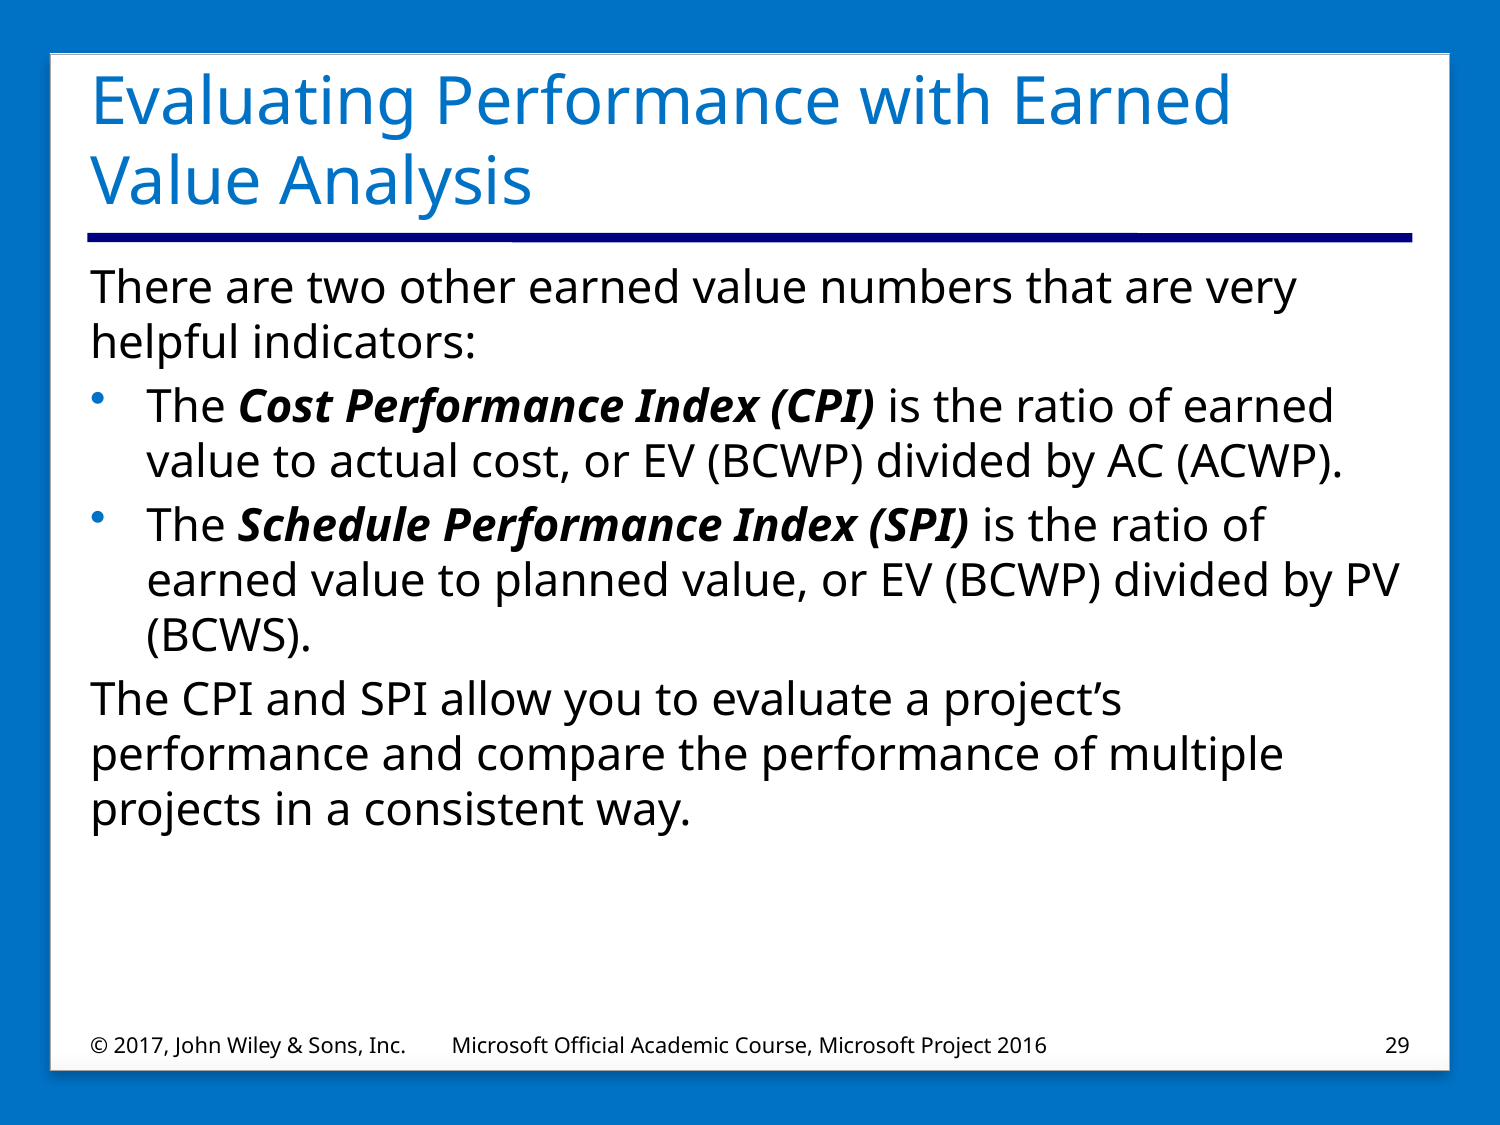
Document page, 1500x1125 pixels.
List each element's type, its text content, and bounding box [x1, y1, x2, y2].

list There are two other earned value numbers that are very helpful indicators: The Cost Performance Index (CPI) is the ratio of earned value to actual cost, or EV (BCWP) divided by AC (ACWP). The Schedule Performance Index (SPI) is the ratio of earned value to planned value, or EV (BCWP) divided by PV (BCWS). The CPI and SPI allow you to evaluate a project’s performance and compare the performance of multiple projects in a consistent way. [75, 249, 1425, 1063]
slide_number © 2017, John Wiley & Sons, Inc. [74, 1024, 426, 1103]
slide_number 29 [1074, 1024, 1426, 1103]
title Evaluating Performance with Earned Value Analysis [74, 74, 1426, 226]
footer Microsoft Official Academic Course, Microsoft Project 2016 [431, 1024, 1069, 1103]
